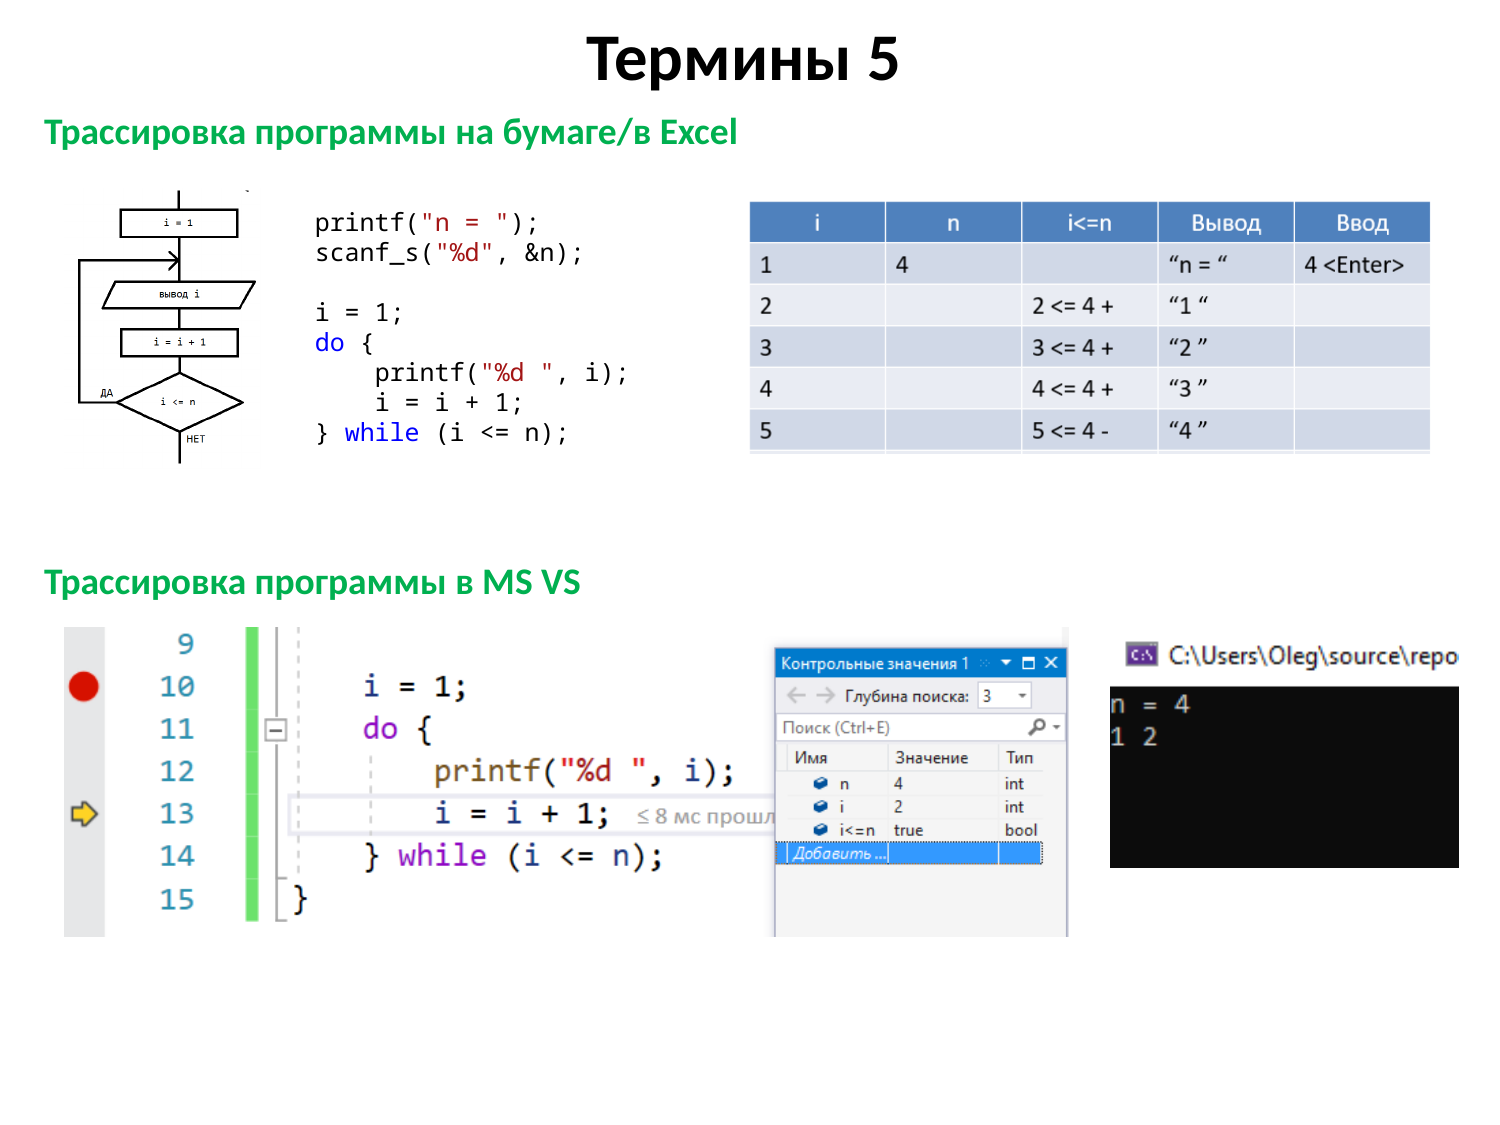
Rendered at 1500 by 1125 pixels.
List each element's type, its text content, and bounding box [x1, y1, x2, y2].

picture [1110, 628, 1459, 868]
text_box printf("n = "); scanf_s("%d", &n); i = 1; do { printf("%d ", i); i = i + 1; } while (i <= n); [300, 199, 684, 454]
title Термины 5 [29, 19, 1459, 88]
picture [64, 627, 1069, 937]
text_box Трассировка программы на бумаге/в Excel Трассировка программы в MS VS [29, 100, 1483, 610]
picture [743, 197, 1434, 455]
picture [64, 188, 261, 469]
